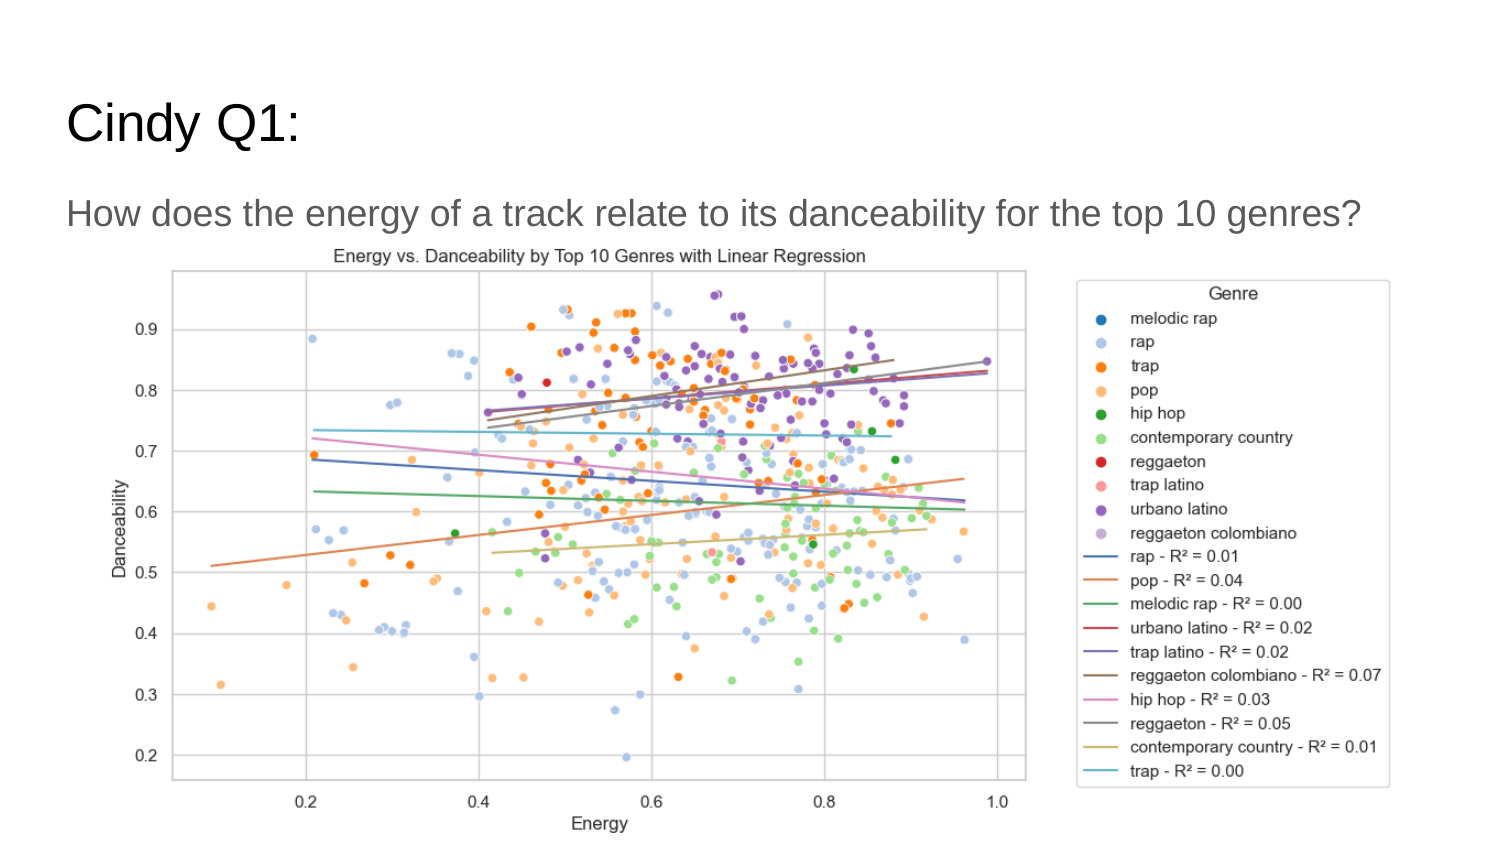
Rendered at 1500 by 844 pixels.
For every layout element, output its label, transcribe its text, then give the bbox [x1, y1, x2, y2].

picture [101, 238, 1399, 844]
list How does the energy of a track relate to its danceability for the top 10 genres? [51, 166, 1449, 750]
title Cindy Q1: [51, 72, 1449, 166]
